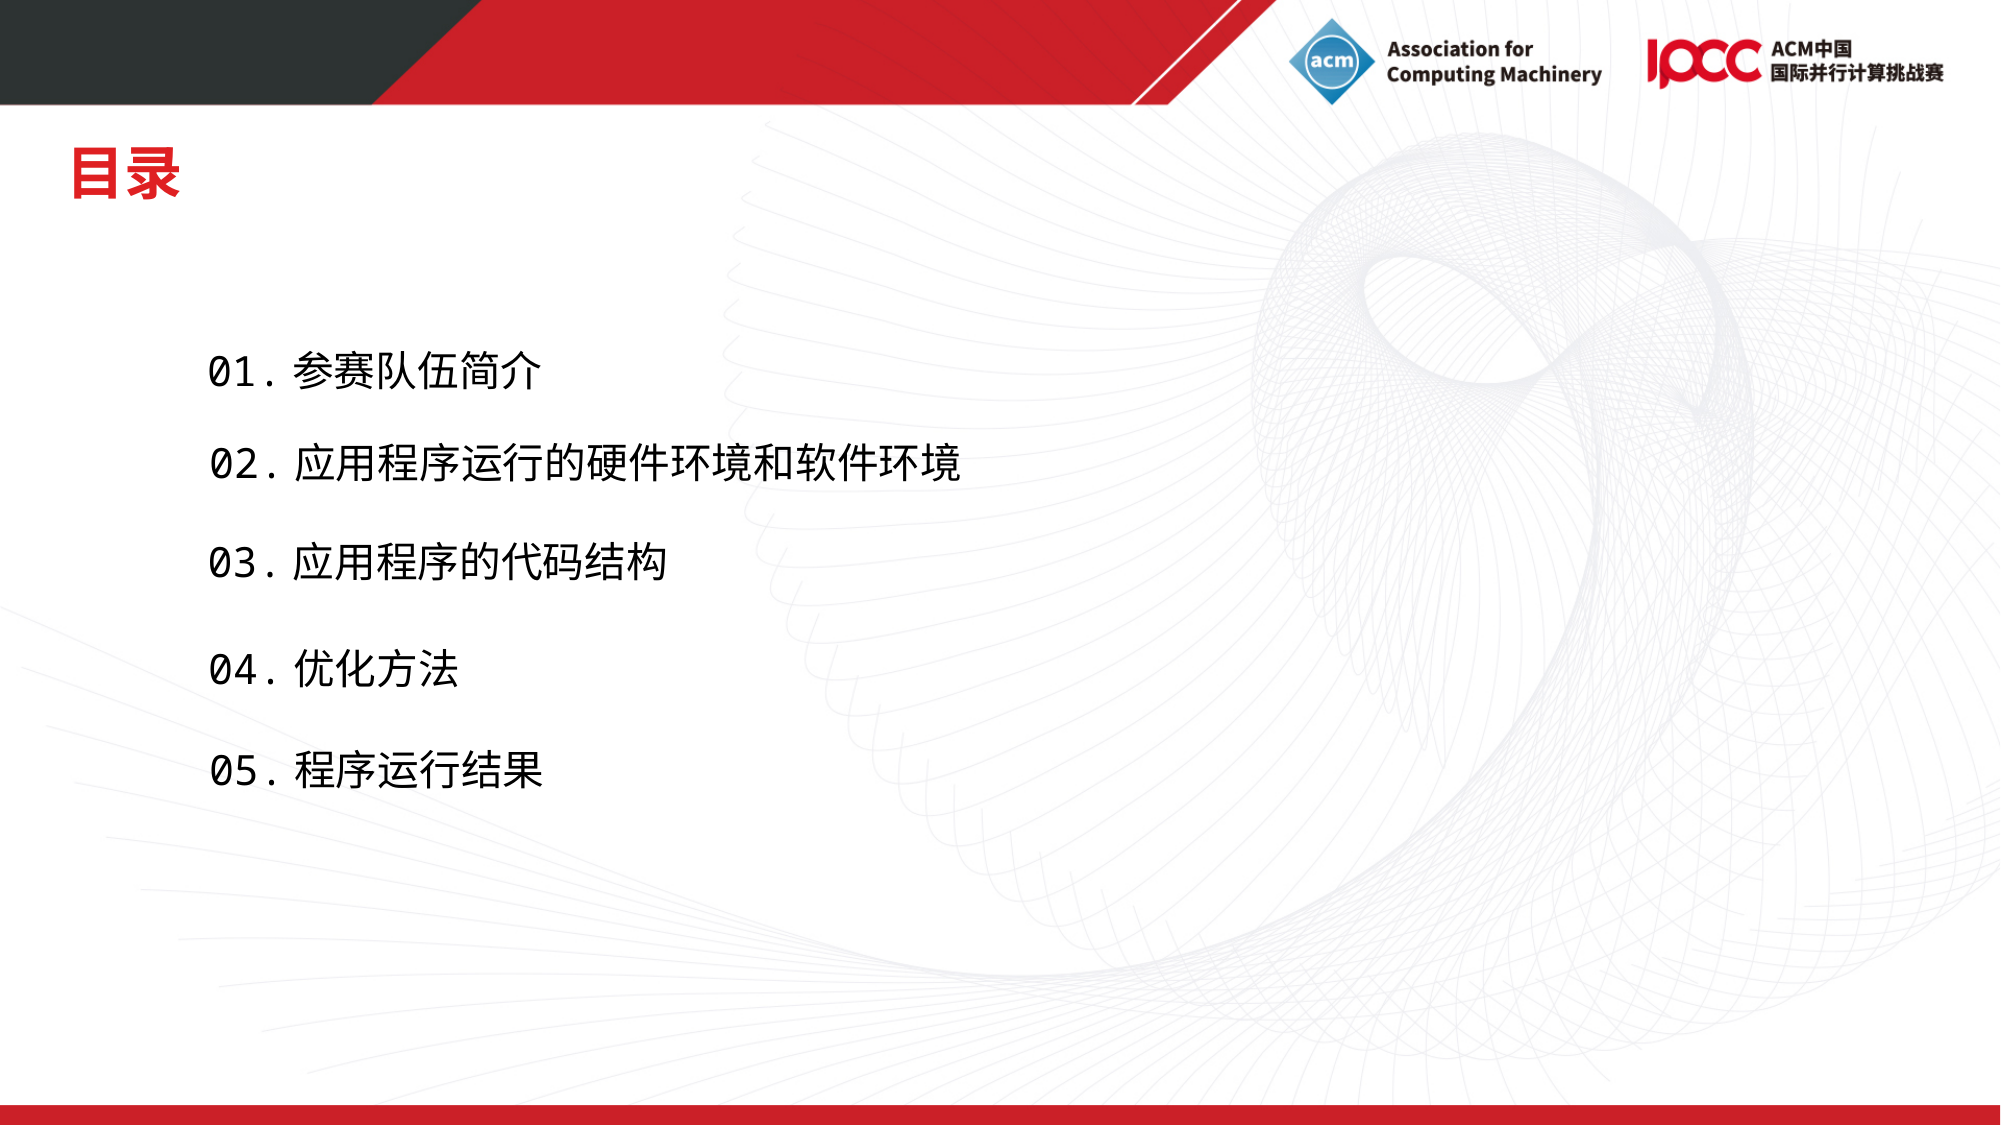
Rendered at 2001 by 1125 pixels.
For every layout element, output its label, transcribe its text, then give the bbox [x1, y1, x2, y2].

text_box 05.程序运行结果 [194, 735, 560, 801]
text_box 02.应用程序运行的硬件环境和软件环境 [194, 428, 977, 494]
text_box 目录 [52, 128, 892, 214]
text_box 01.参赛队伍简介 [192, 337, 558, 403]
text_box 03.应用程序的代码结构 [192, 528, 683, 594]
picture [0, 0, 2001, 1125]
text_box 04.优化方法 [193, 635, 475, 701]
